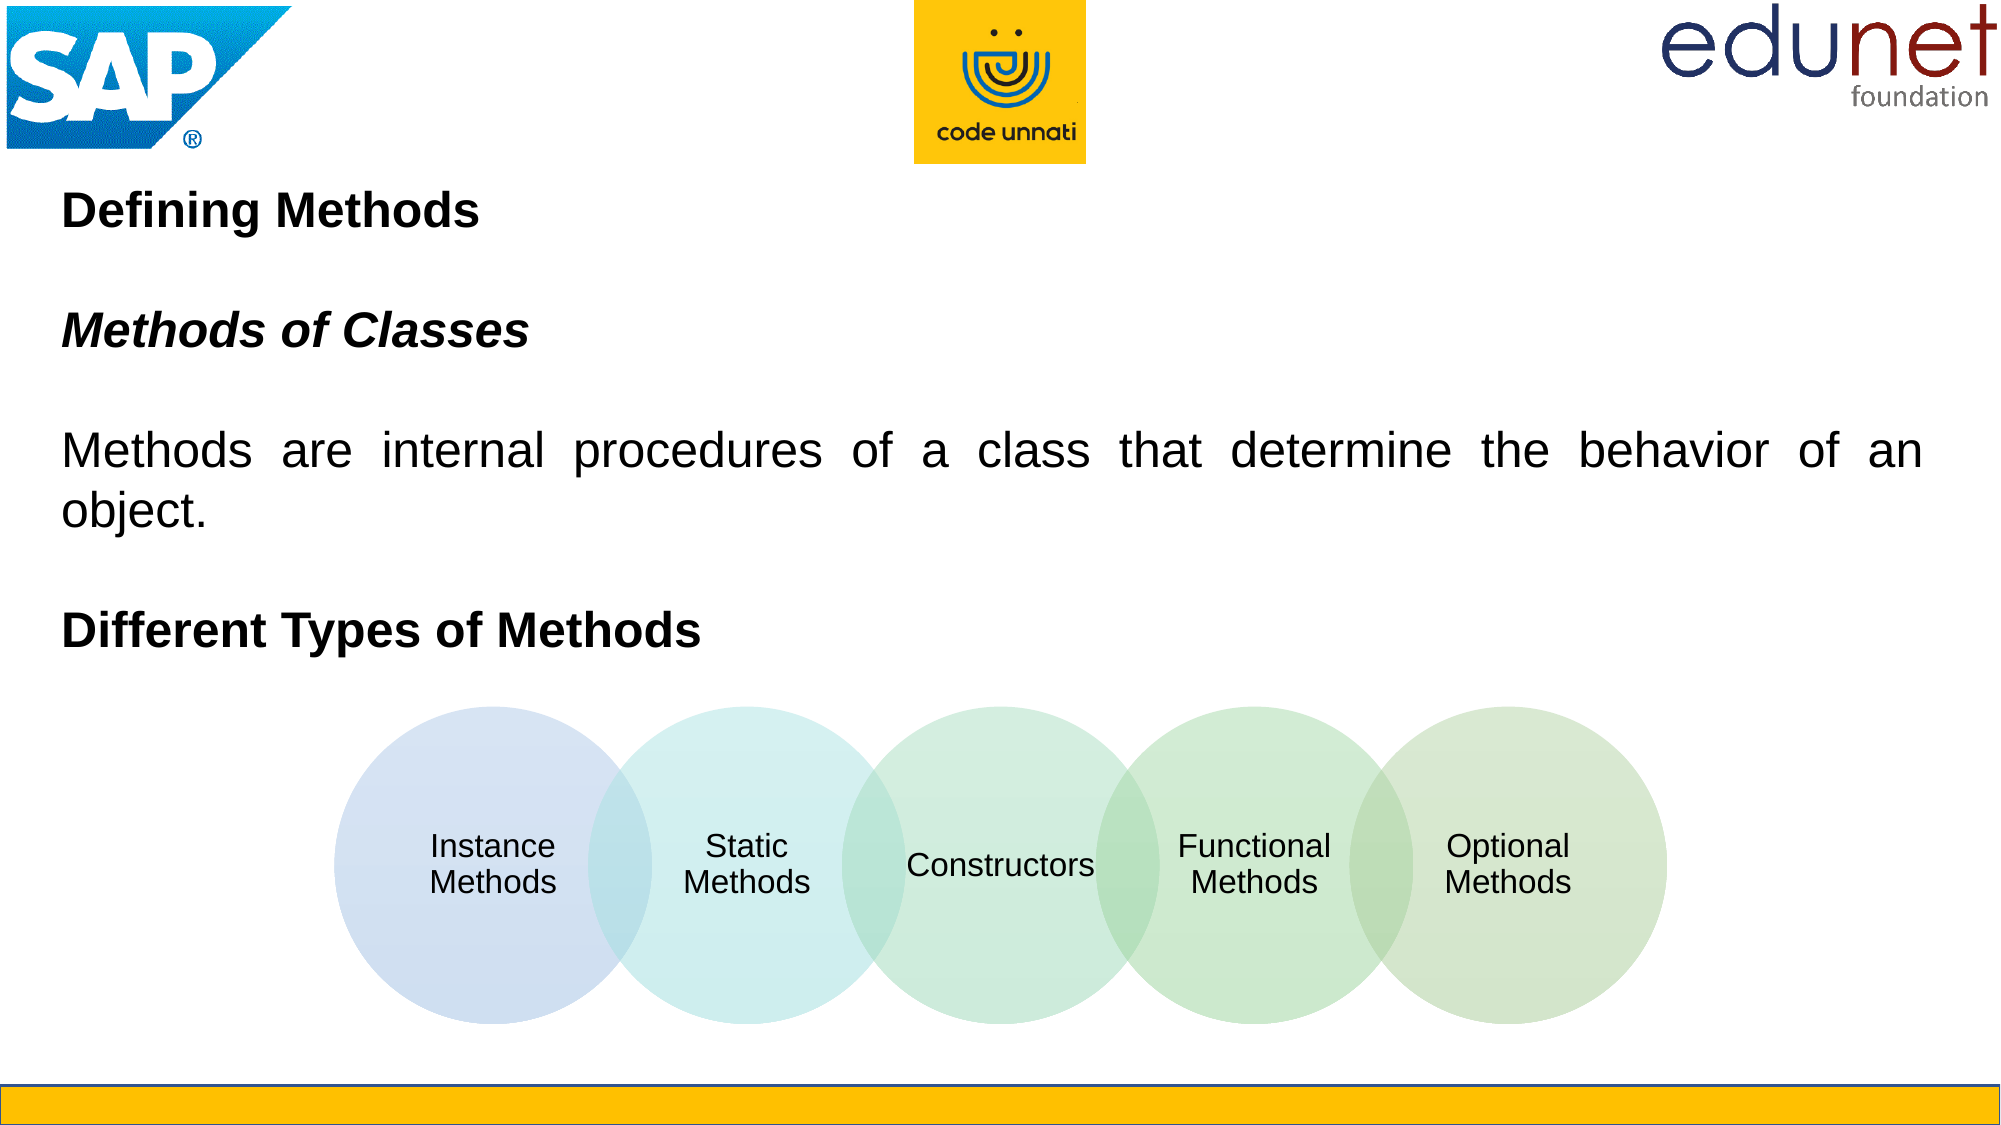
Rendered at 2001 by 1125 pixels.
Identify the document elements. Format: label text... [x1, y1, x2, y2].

picture [1654, 0, 2000, 113]
picture [914, 0, 1086, 164]
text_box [334, 408, 1668, 1125]
text_box Defining Methods Methods of Classes Methods are internal procedures of a class that determine the behavior of an object. Different Types of Methods [46, 170, 1939, 666]
picture [0, 0, 339, 157]
